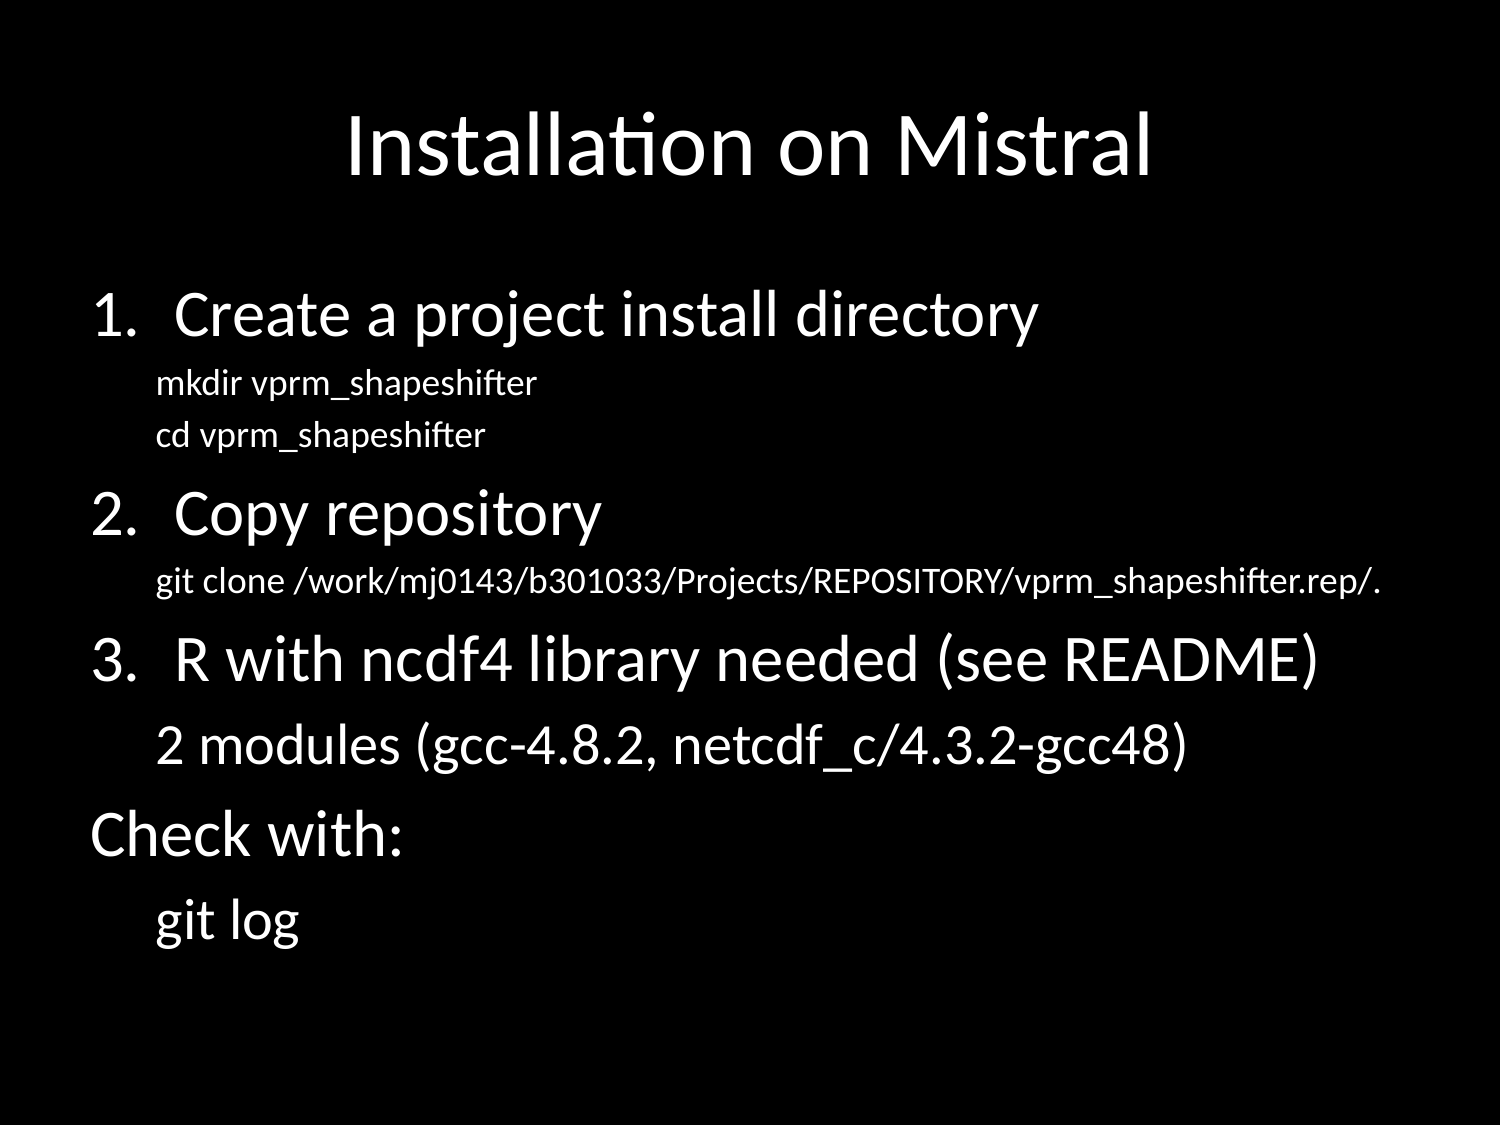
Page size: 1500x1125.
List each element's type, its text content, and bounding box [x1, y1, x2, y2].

list Create a project install directory mkdir vprm_shapeshifter cd vprm_shapeshifter Copy repository git clone /work/mj0143/b301033/Projects/REPOSITORY/vprm_shapeshifter.rep/. R with ncdf4 library needed (see README) 2 modules (gcc-4.8.2, netcdf_c/4.3.2-gcc48) Check with: git log [75, 262, 1425, 1005]
title Installation on Mistral [75, 45, 1425, 233]
